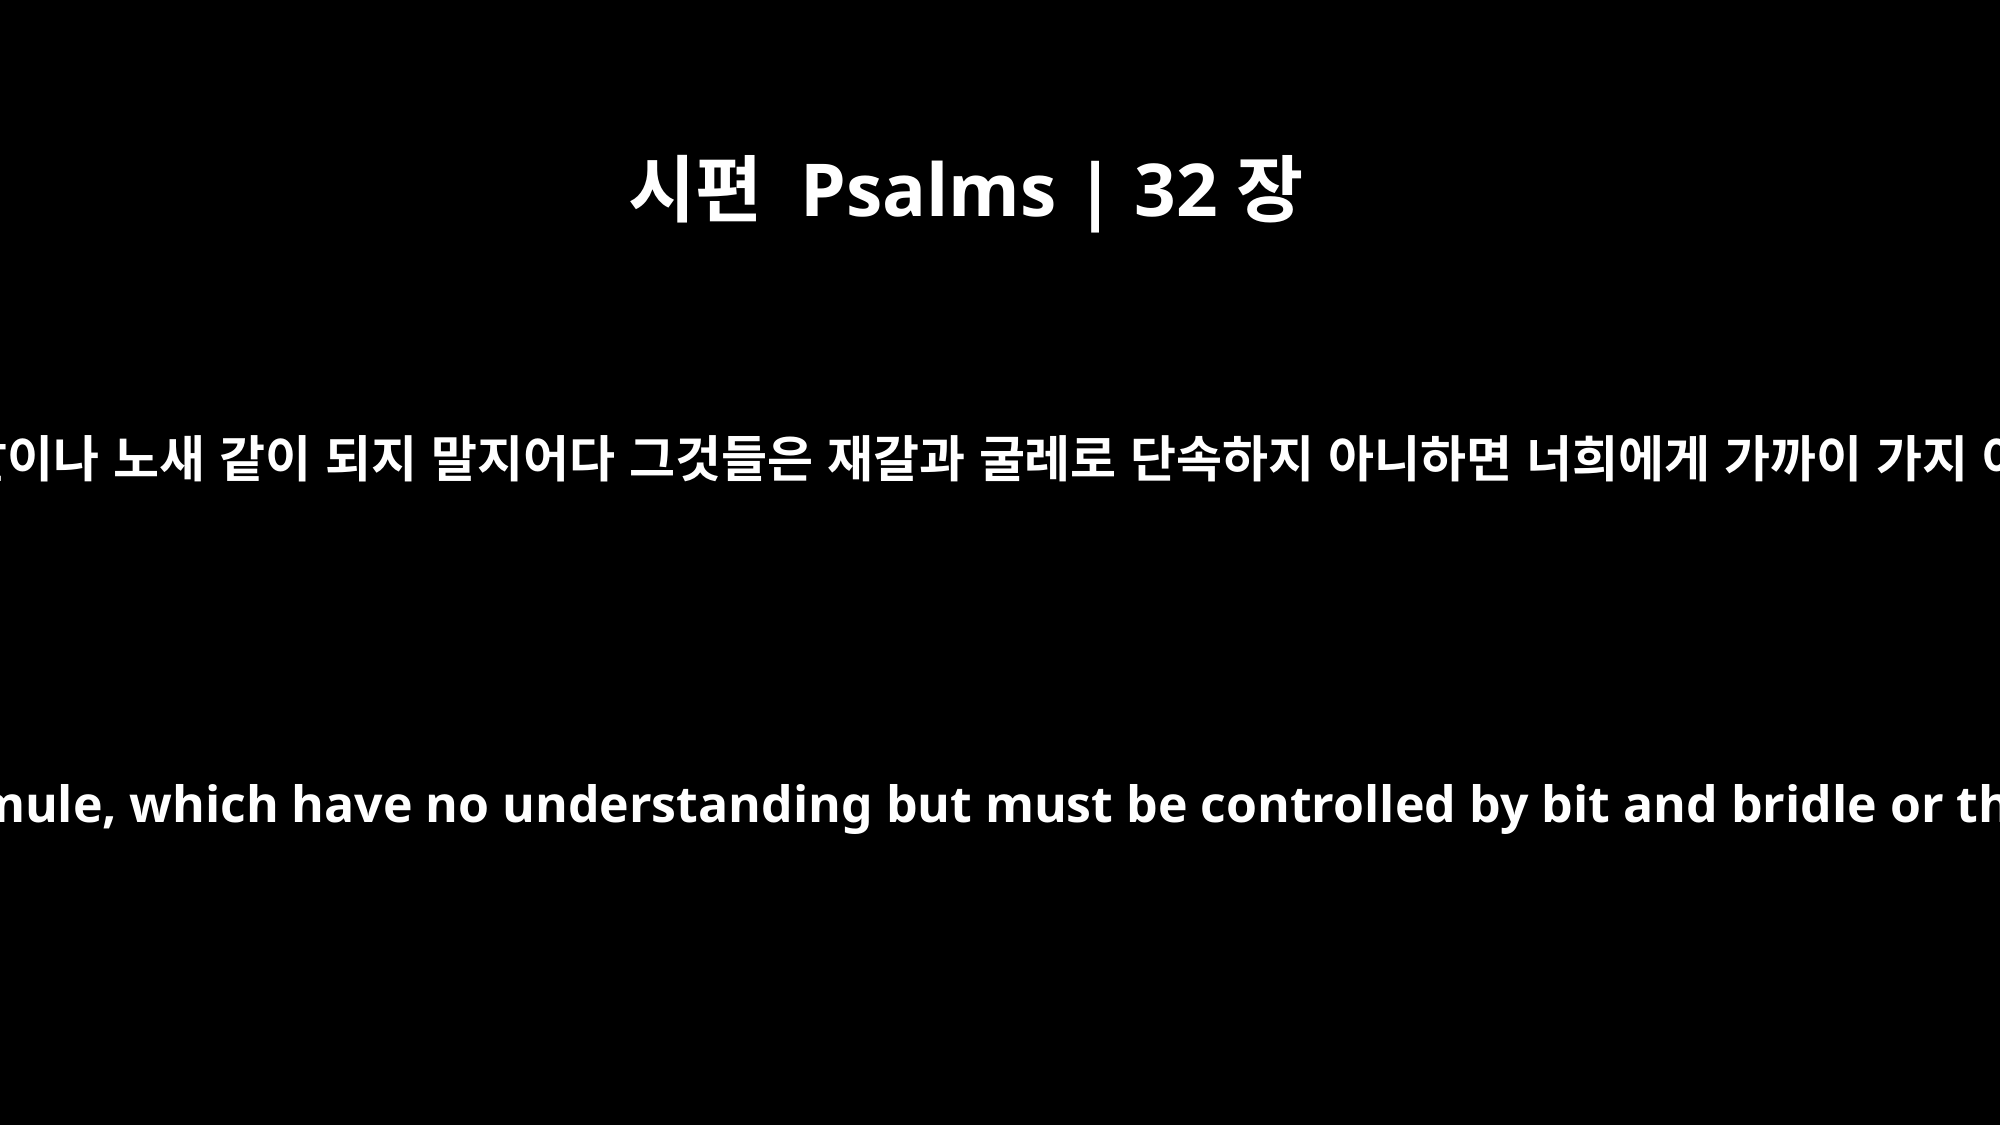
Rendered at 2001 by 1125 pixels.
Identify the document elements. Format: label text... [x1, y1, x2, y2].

text_box 시편 Psalms | 32장 [613, 136, 1319, 239]
text_box Do not be like the horse or the mule, which have no understanding but must be controlled by bit and bridle or they will not come to you. [0, 764, 2000, 840]
text_box 9 너희는 무지한 말이나 노새 같이 되지 말지어다 그것들은 재갈과 굴레로 단속하지 아니하면 너희에게 가까이 가지 아니하리로다 [0, 359, 2000, 495]
